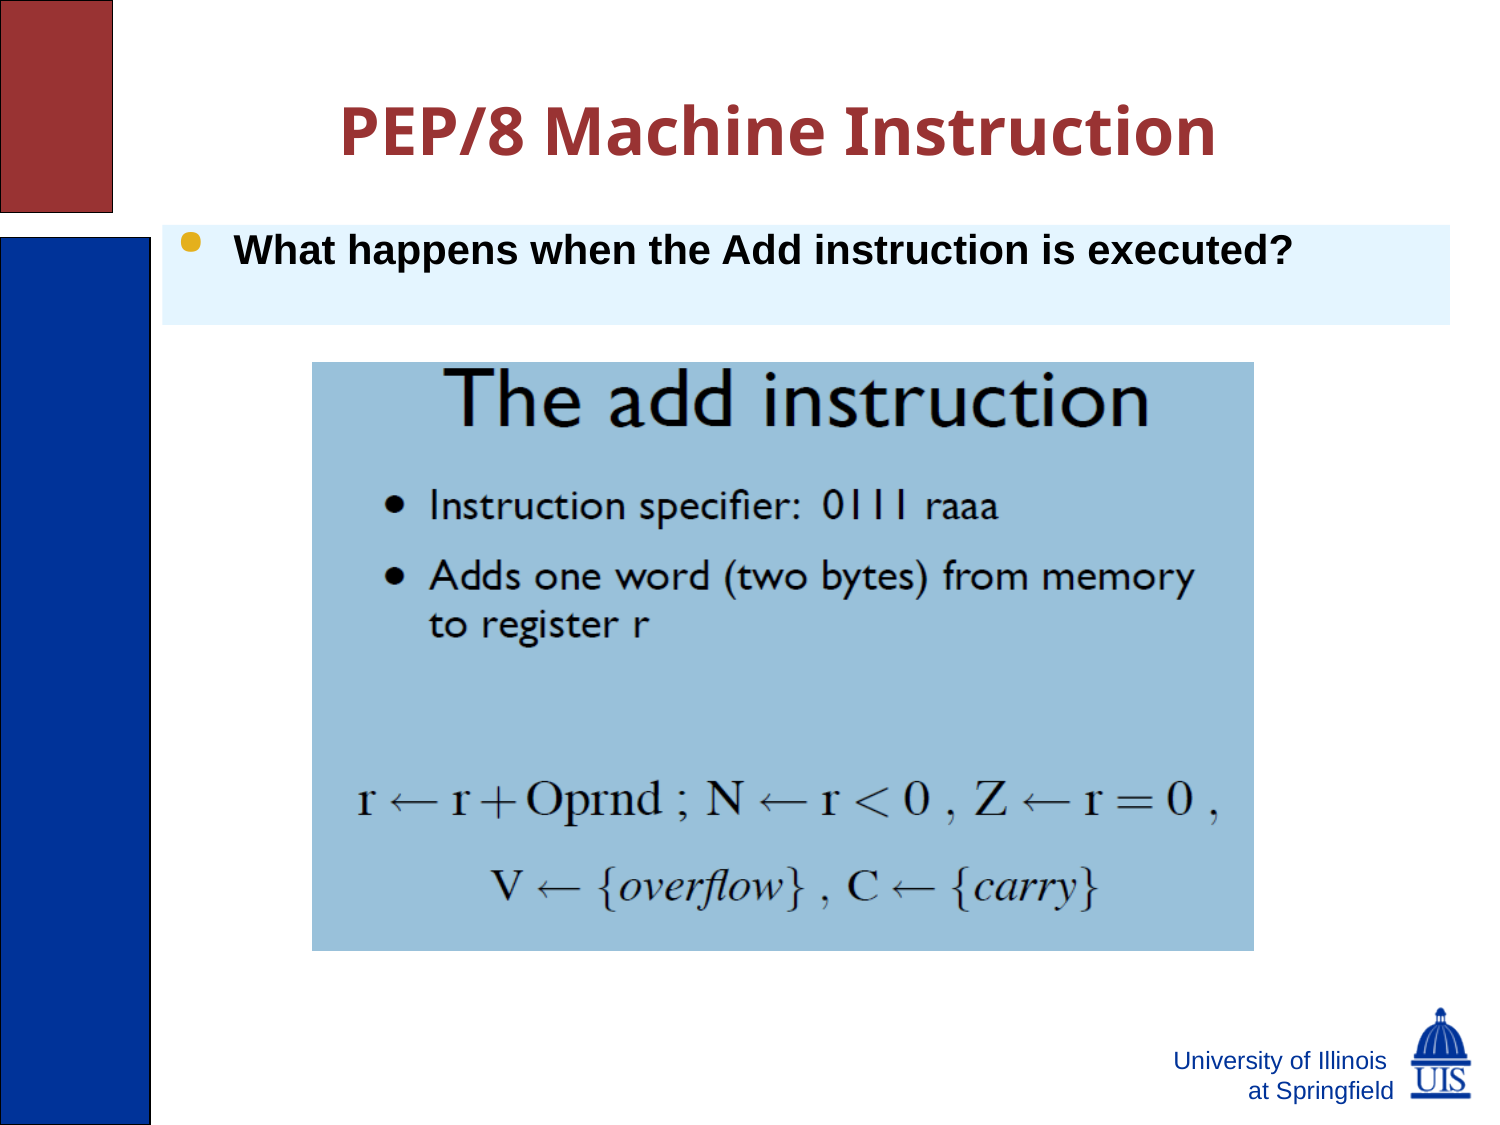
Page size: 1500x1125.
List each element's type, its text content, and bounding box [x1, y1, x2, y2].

title PEP/8 Machine Instruction [150, 45, 1425, 213]
picture [312, 362, 1255, 952]
picture [1409, 1006, 1473, 1102]
text_box What happens when the Add instruction is executed? [162, 224, 1450, 325]
